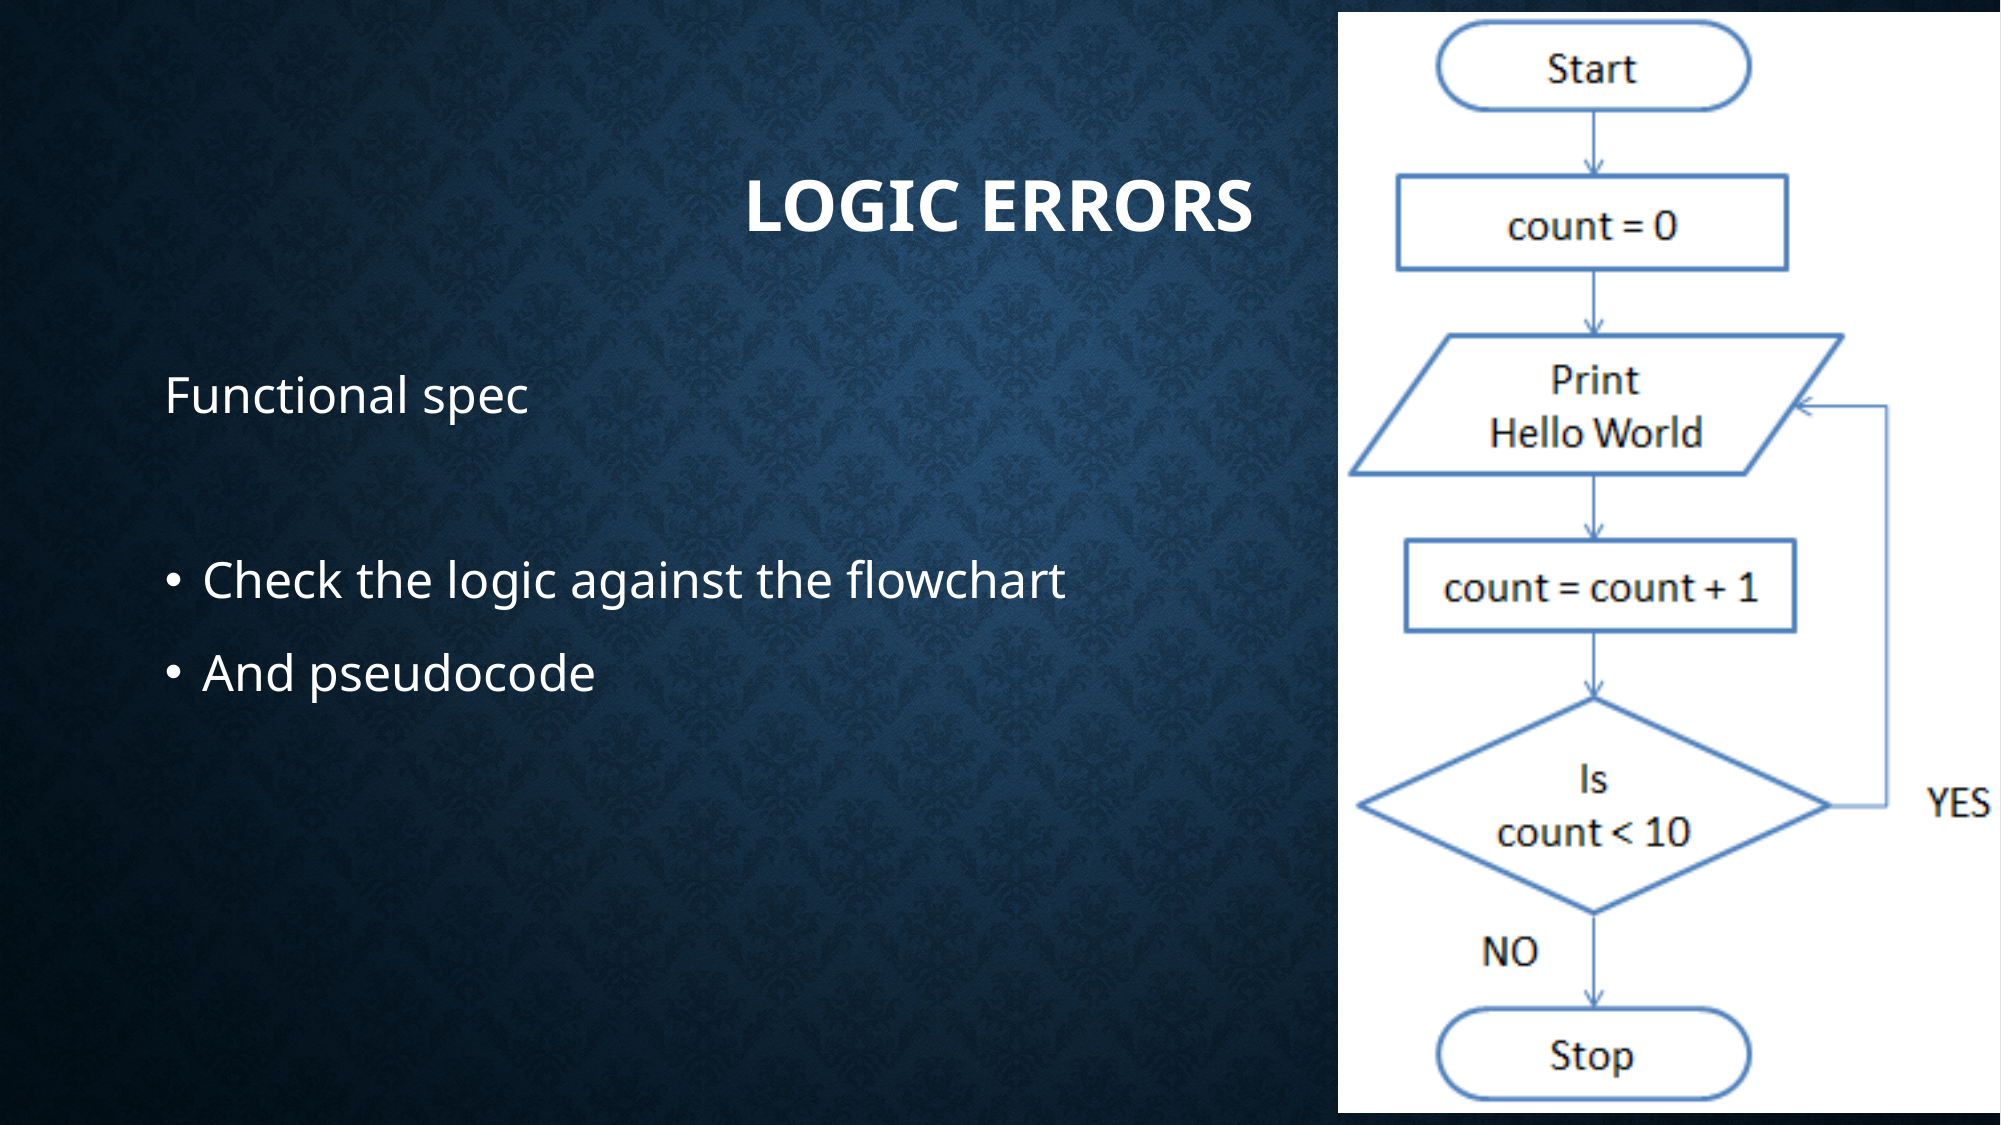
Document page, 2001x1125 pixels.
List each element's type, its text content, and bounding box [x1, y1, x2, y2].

picture [1338, 12, 2000, 1113]
title Logic errors [149, 99, 1331, 318]
list Functional spec Check the logic against the flowchart And pseudocode [149, 343, 1180, 950]
